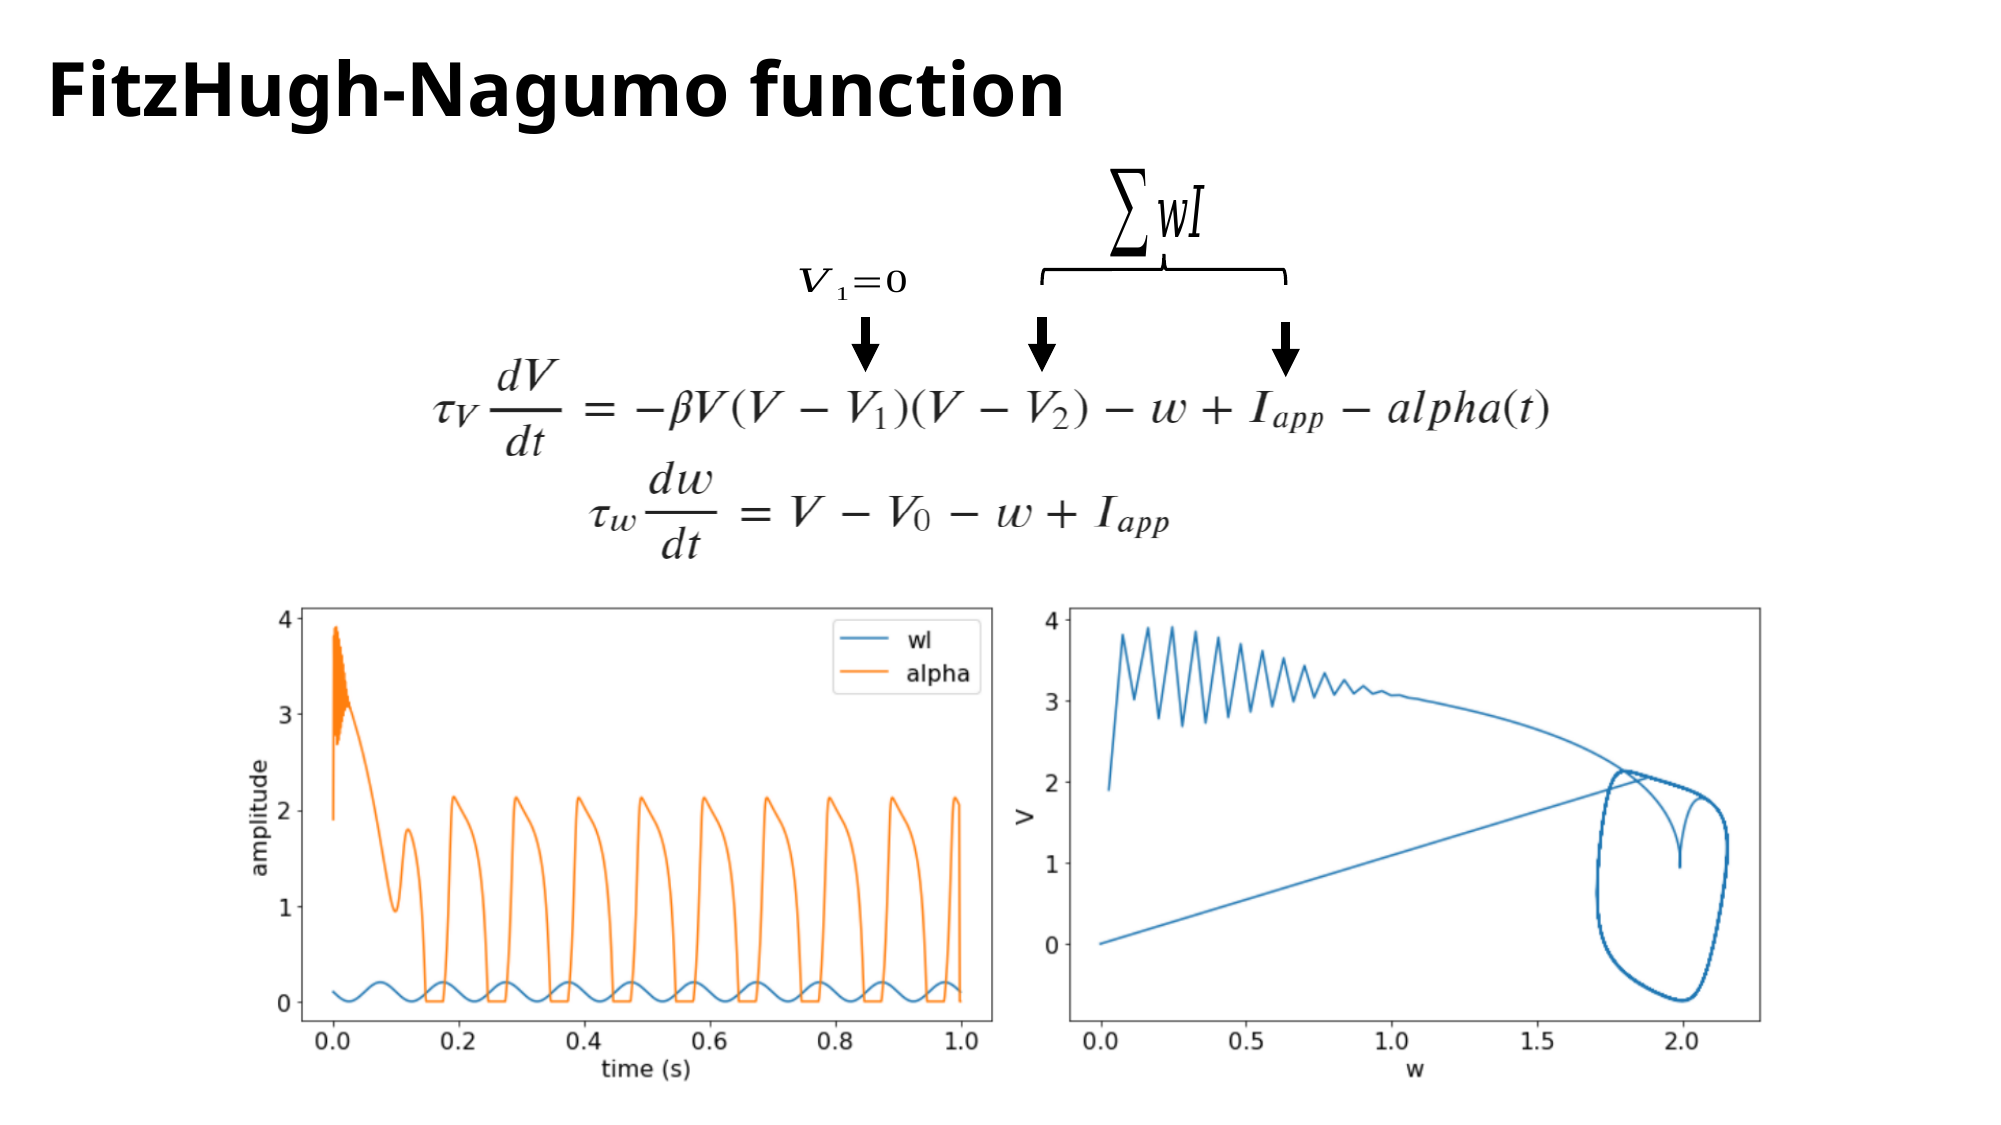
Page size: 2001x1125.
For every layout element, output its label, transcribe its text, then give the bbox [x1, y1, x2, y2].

picture [228, 598, 1775, 1087]
title FitzHugh-Nagumo function [31, 35, 1863, 150]
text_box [430, 166, 1570, 583]
